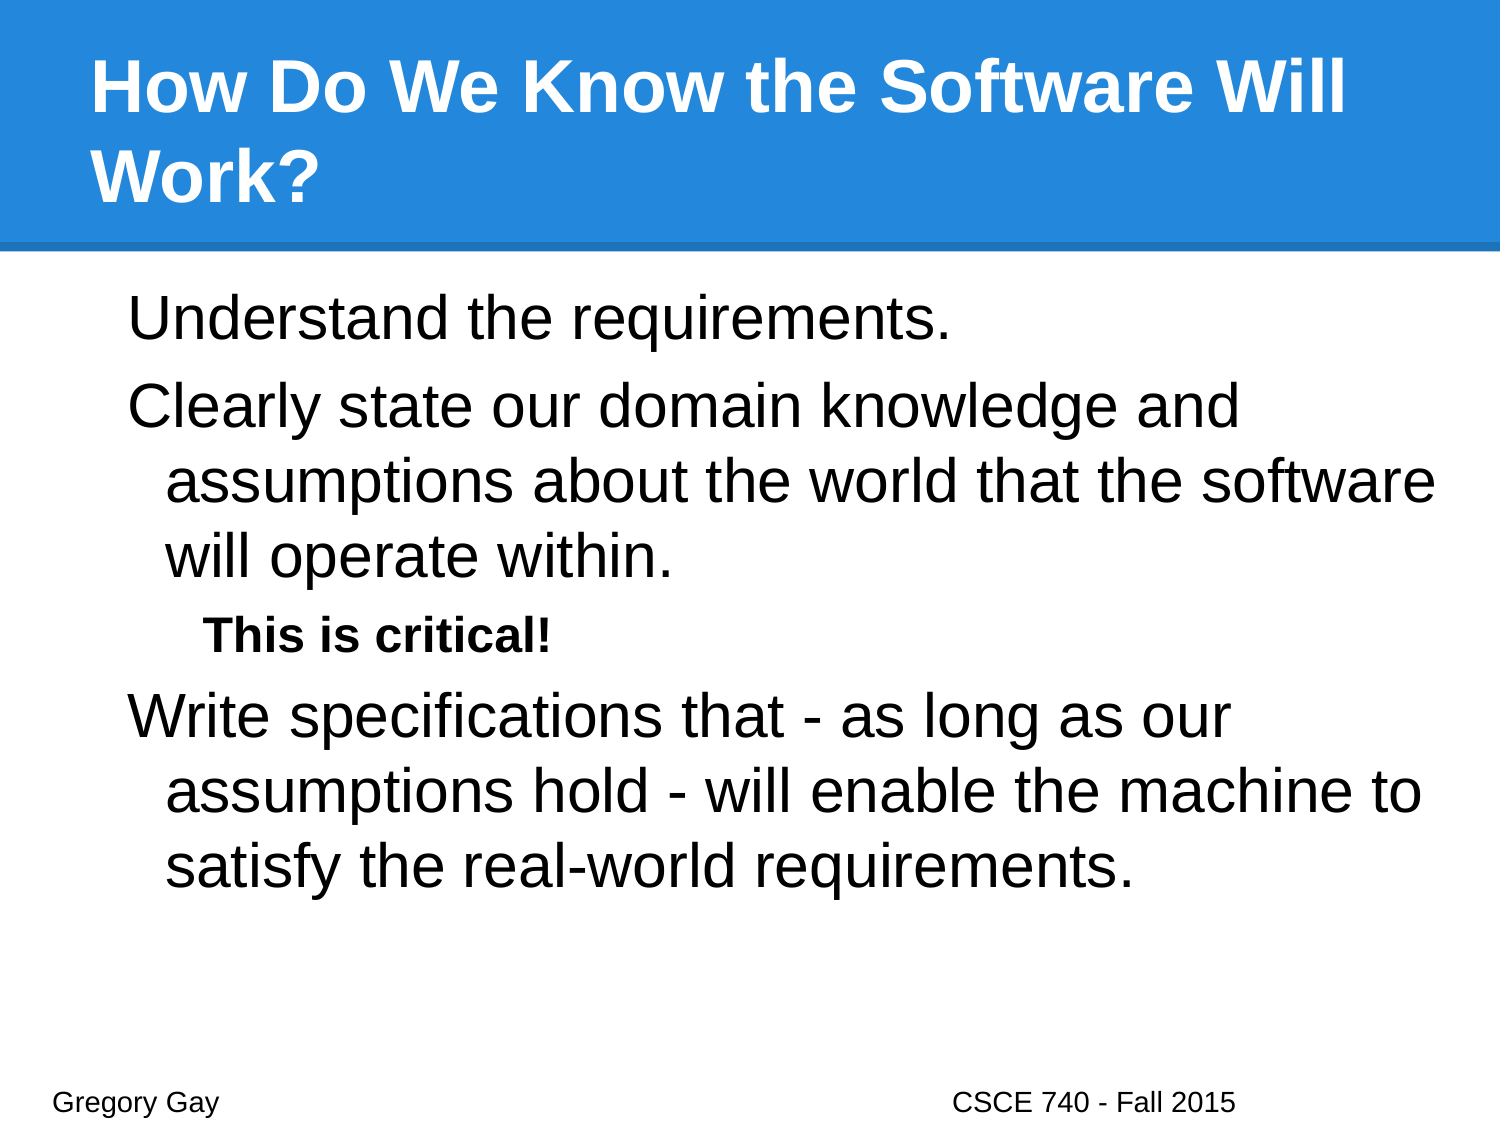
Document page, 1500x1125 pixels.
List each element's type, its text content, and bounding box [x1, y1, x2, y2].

title How Do We Know the Software Will Work? [75, 45, 1425, 233]
text_box Gregory Gay CSCE 740 - Fall 2015 6 [37, 1068, 1463, 1114]
list Understand the requirements. Clearly state our domain knowledge and assumptions about the world that the software will operate within. This is critical! Write specifications that - as long as our assumptions hold - will enable the machine to satisfy the real-world requirements. [75, 262, 1476, 1078]
